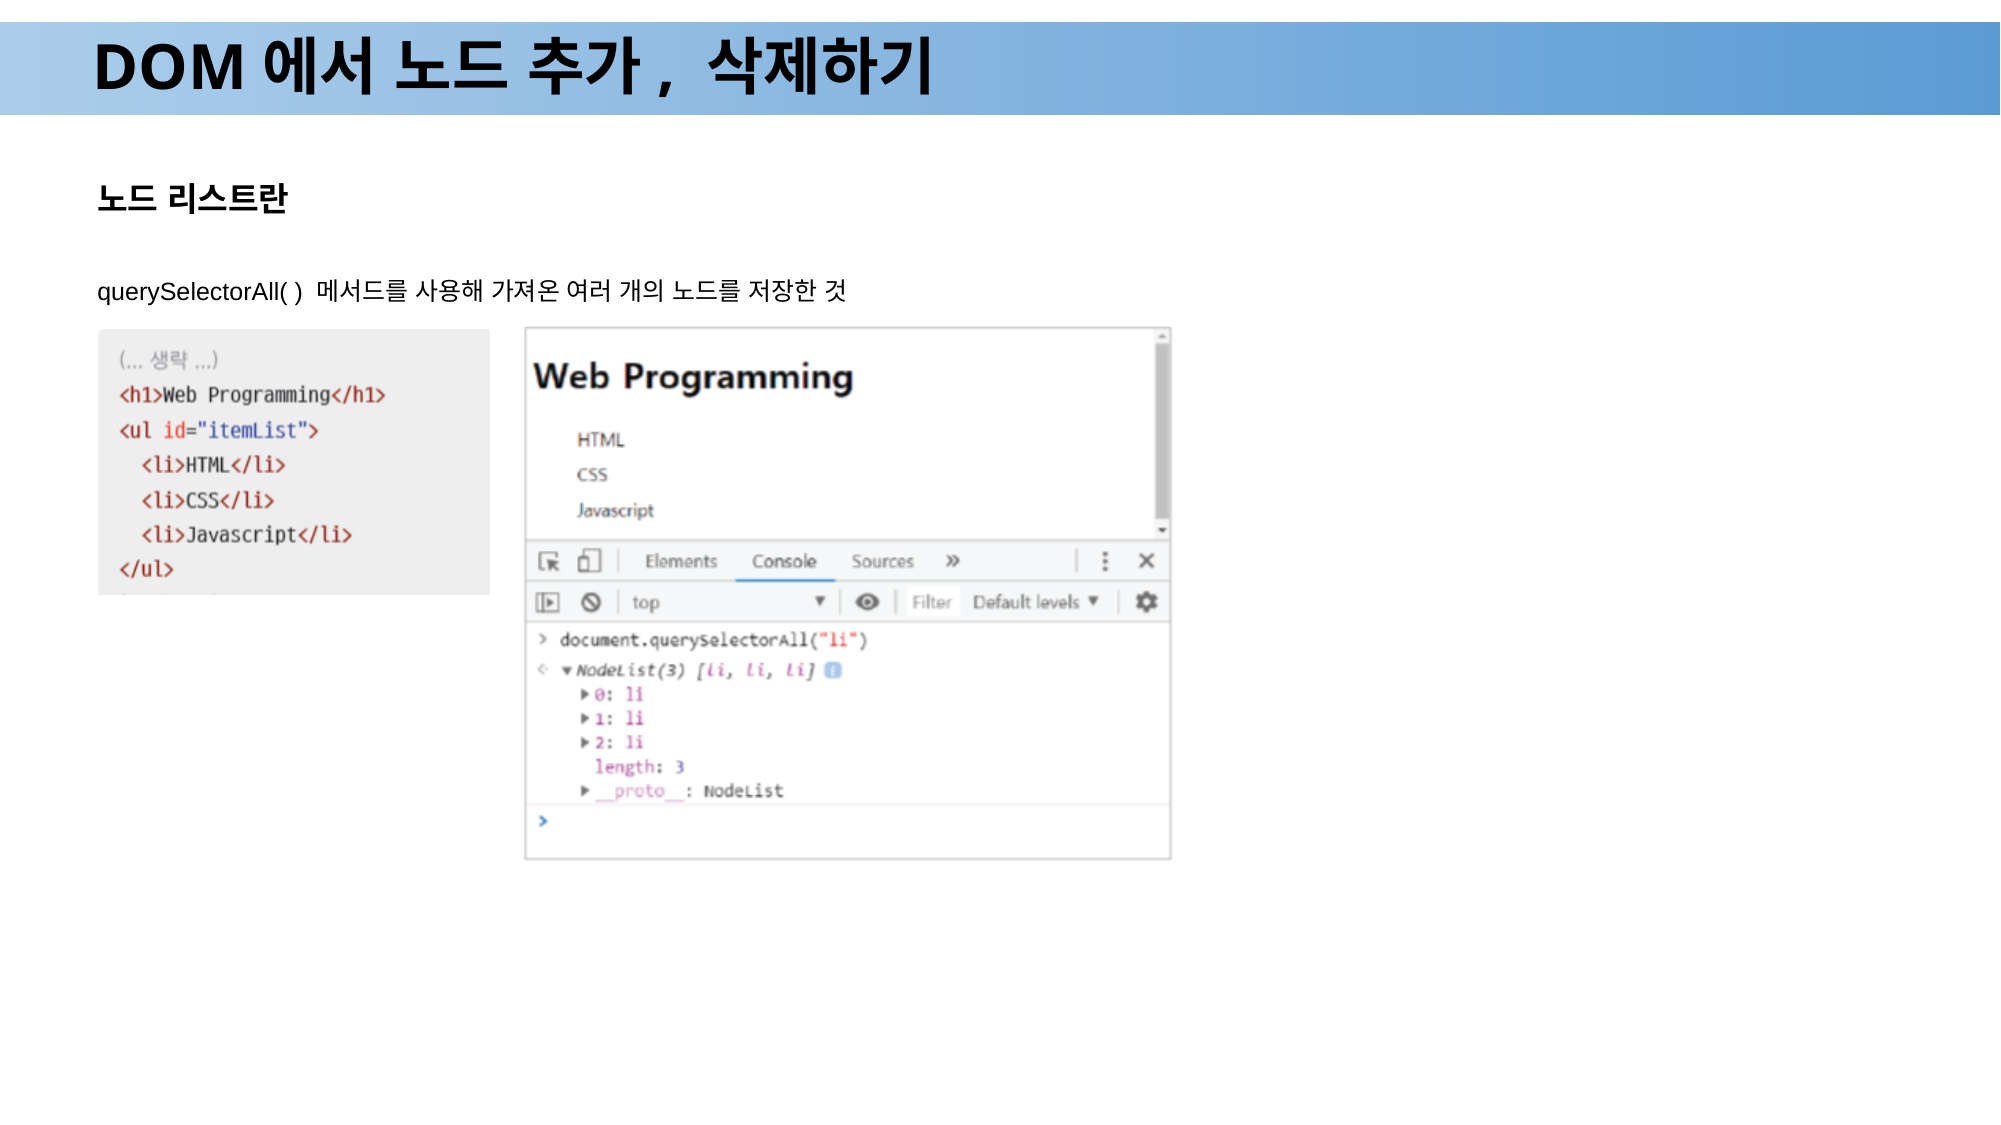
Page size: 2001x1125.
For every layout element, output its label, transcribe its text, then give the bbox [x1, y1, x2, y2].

picture [515, 319, 1185, 872]
title DOM에서 노드 추가, 삭제하기 [77, 22, 1569, 116]
picture [98, 329, 490, 595]
text_box querySelectorAll( ) 메서드를 사용해 가져온 여러 개의 노드를 저장한 것 [82, 252, 954, 313]
text_box 노드 리스트란 [82, 150, 848, 225]
